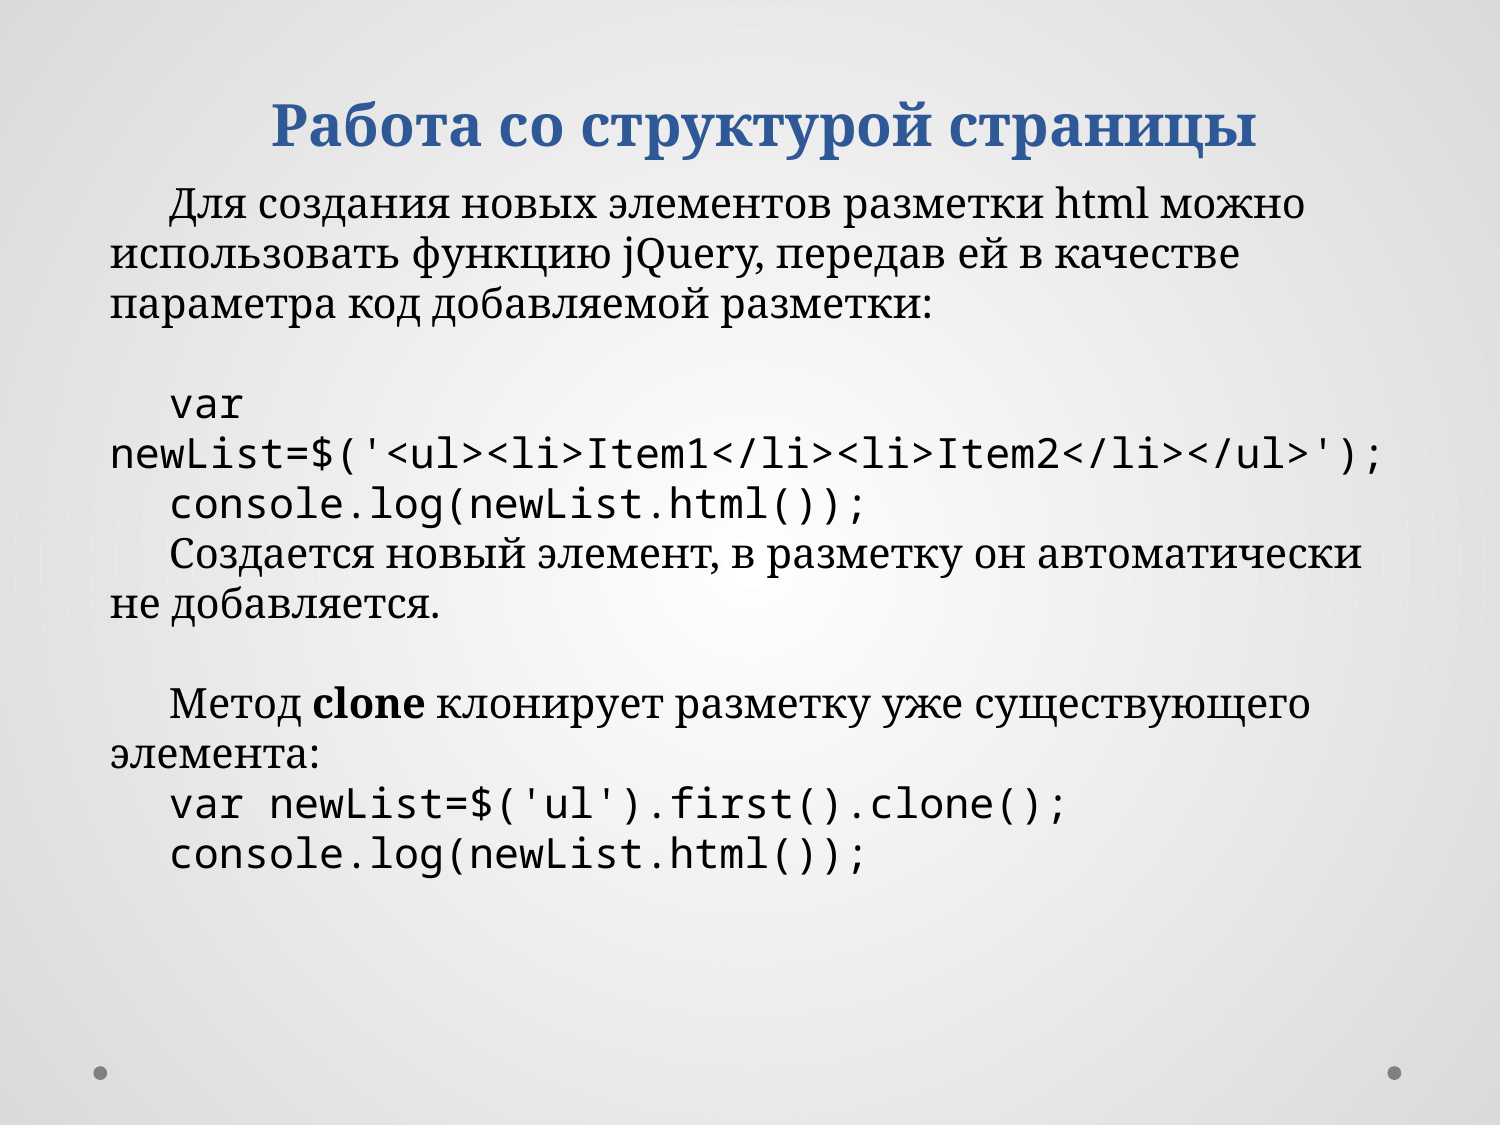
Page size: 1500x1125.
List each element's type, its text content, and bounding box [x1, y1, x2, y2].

text_box Для создания новых элементов разметки html можно использовать функцию jQuery, передав ей в качестве параметра код добавляемой разметки: var newList=$('<ul><li>Item1</li><li>Item2</li></ul>'); console.log(newList.html()); Создается новый элемент, в разметку он автоматически не добавляется. Метод clone клонирует разметку уже существующего элемента: var newList=$('ul').first().clone(); console.log(newList.html()); [95, 169, 1436, 935]
text_box Работа со структурой страницы [112, 80, 1418, 166]
